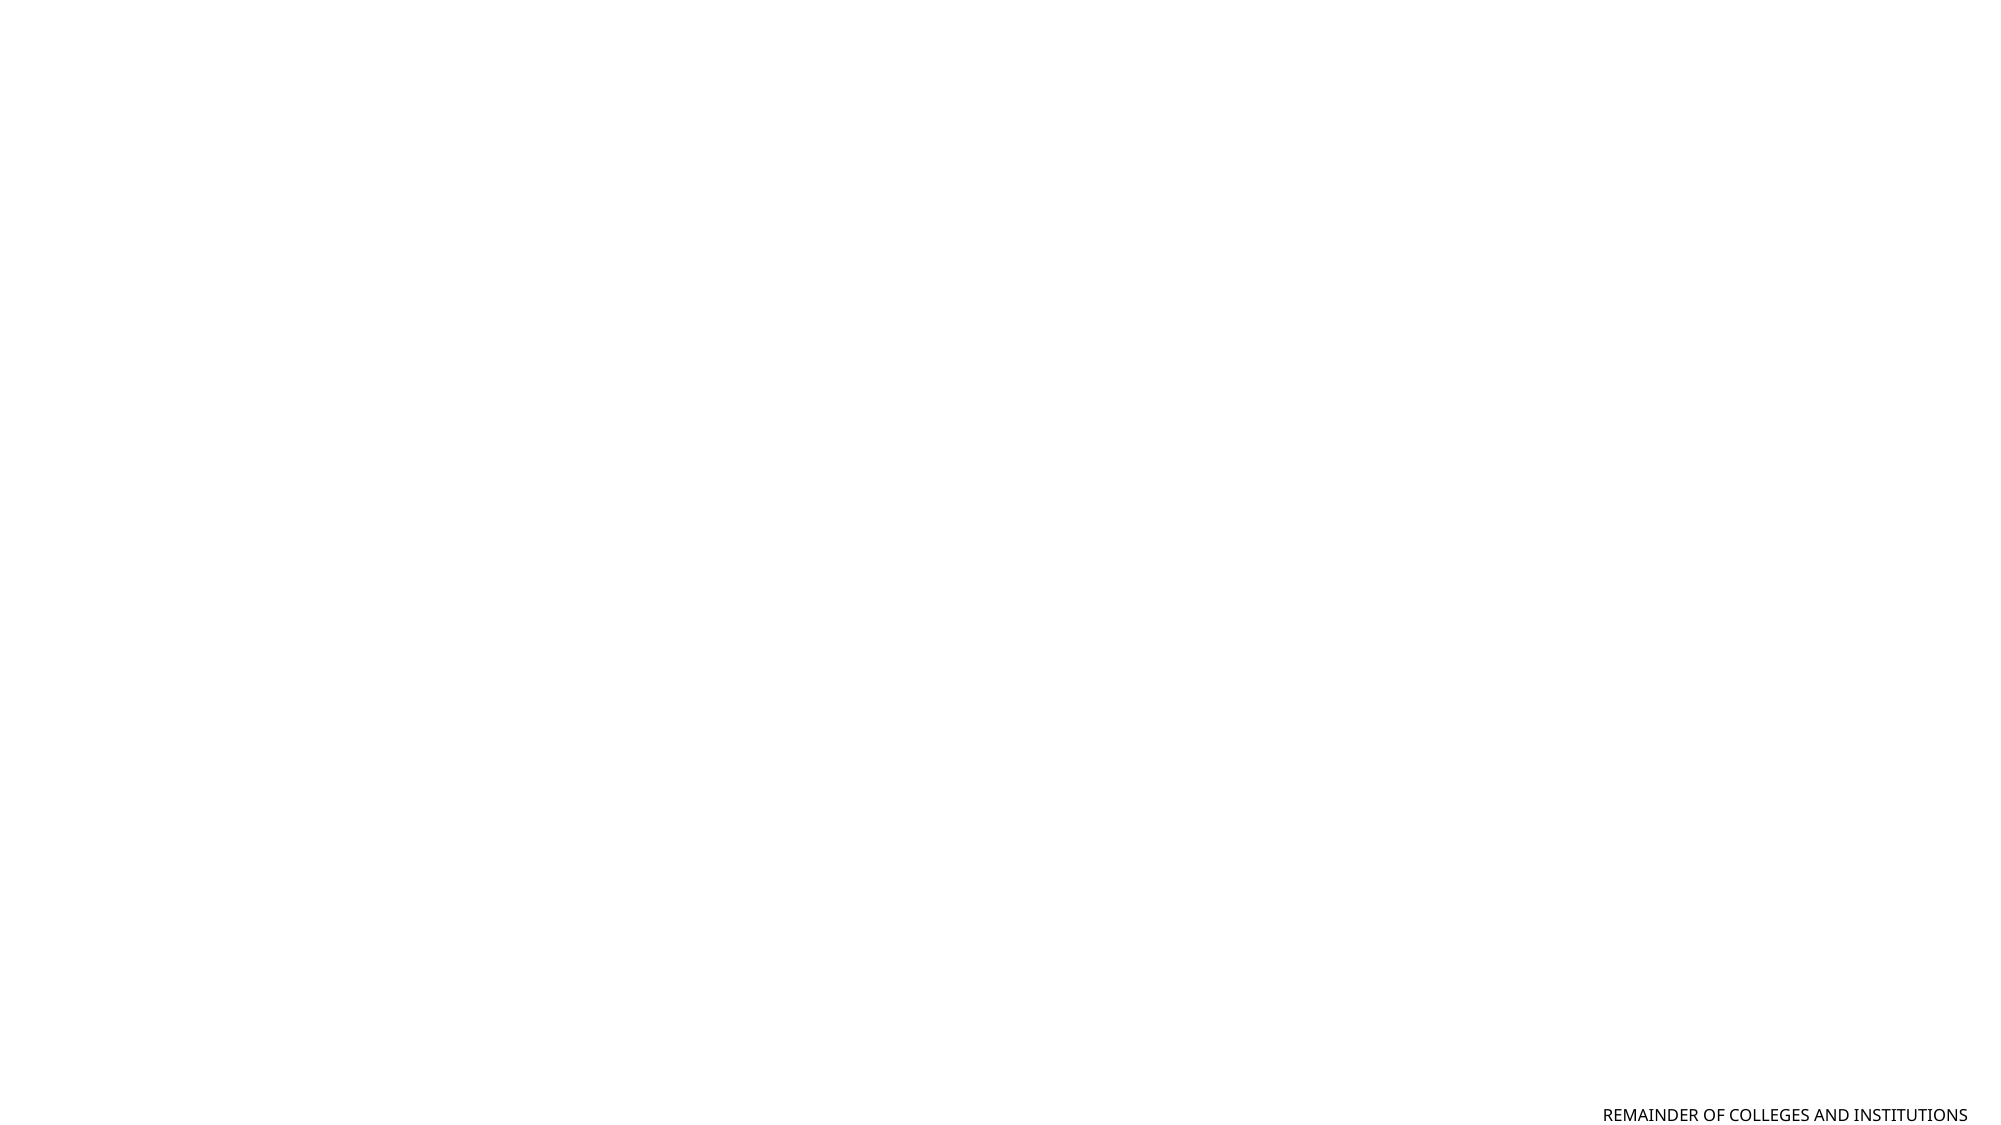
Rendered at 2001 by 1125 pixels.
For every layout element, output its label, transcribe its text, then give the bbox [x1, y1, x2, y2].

title REMAINDER OF COLLEGES AND INSTITUTIONS [999, 1107, 1984, 1125]
